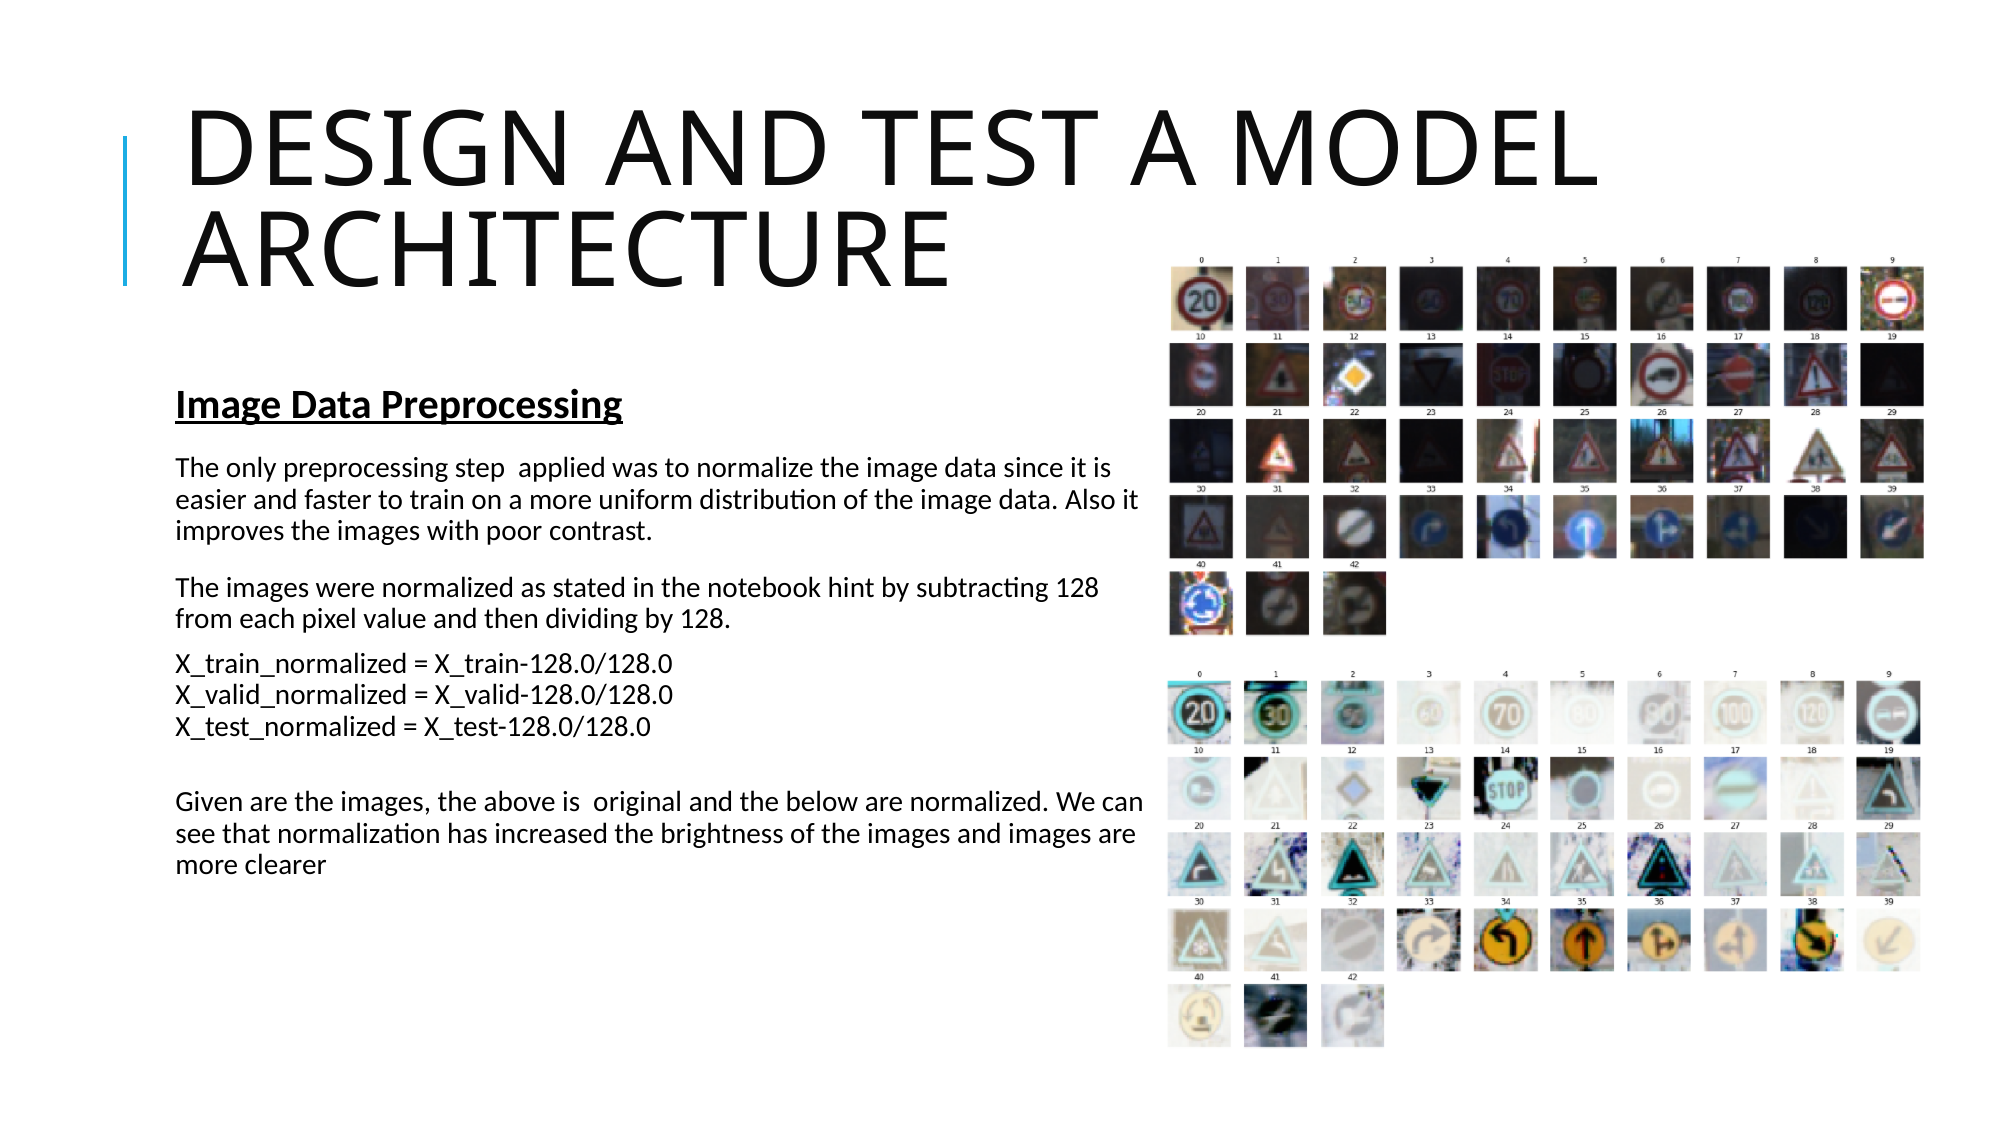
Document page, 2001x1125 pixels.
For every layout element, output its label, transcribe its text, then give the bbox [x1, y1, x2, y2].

picture [1162, 249, 1931, 648]
list Image Data Preprocessing The only preprocessing step applied was to normalize the image data since it is easier and faster to train on a more uniform distribution of the image data. Also it improves the images with poor contrast. The images were normalized as stated in the notebook hint by subtracting 128 from each pixel value and then dividing by 128. X_train_normalized = X_train-128.0/128.0 X_valid_normalized = X_valid-128.0/128.0 X_test_normalized = X_test-128.0/128.0 Given are the images, the above is original and the below are normalized. We can see that normalization has increased the brightness of the images and images are more clearer [168, 375, 1164, 1035]
picture [1162, 665, 1931, 1055]
title Design and Test a Model Architecture [168, 96, 1758, 316]
